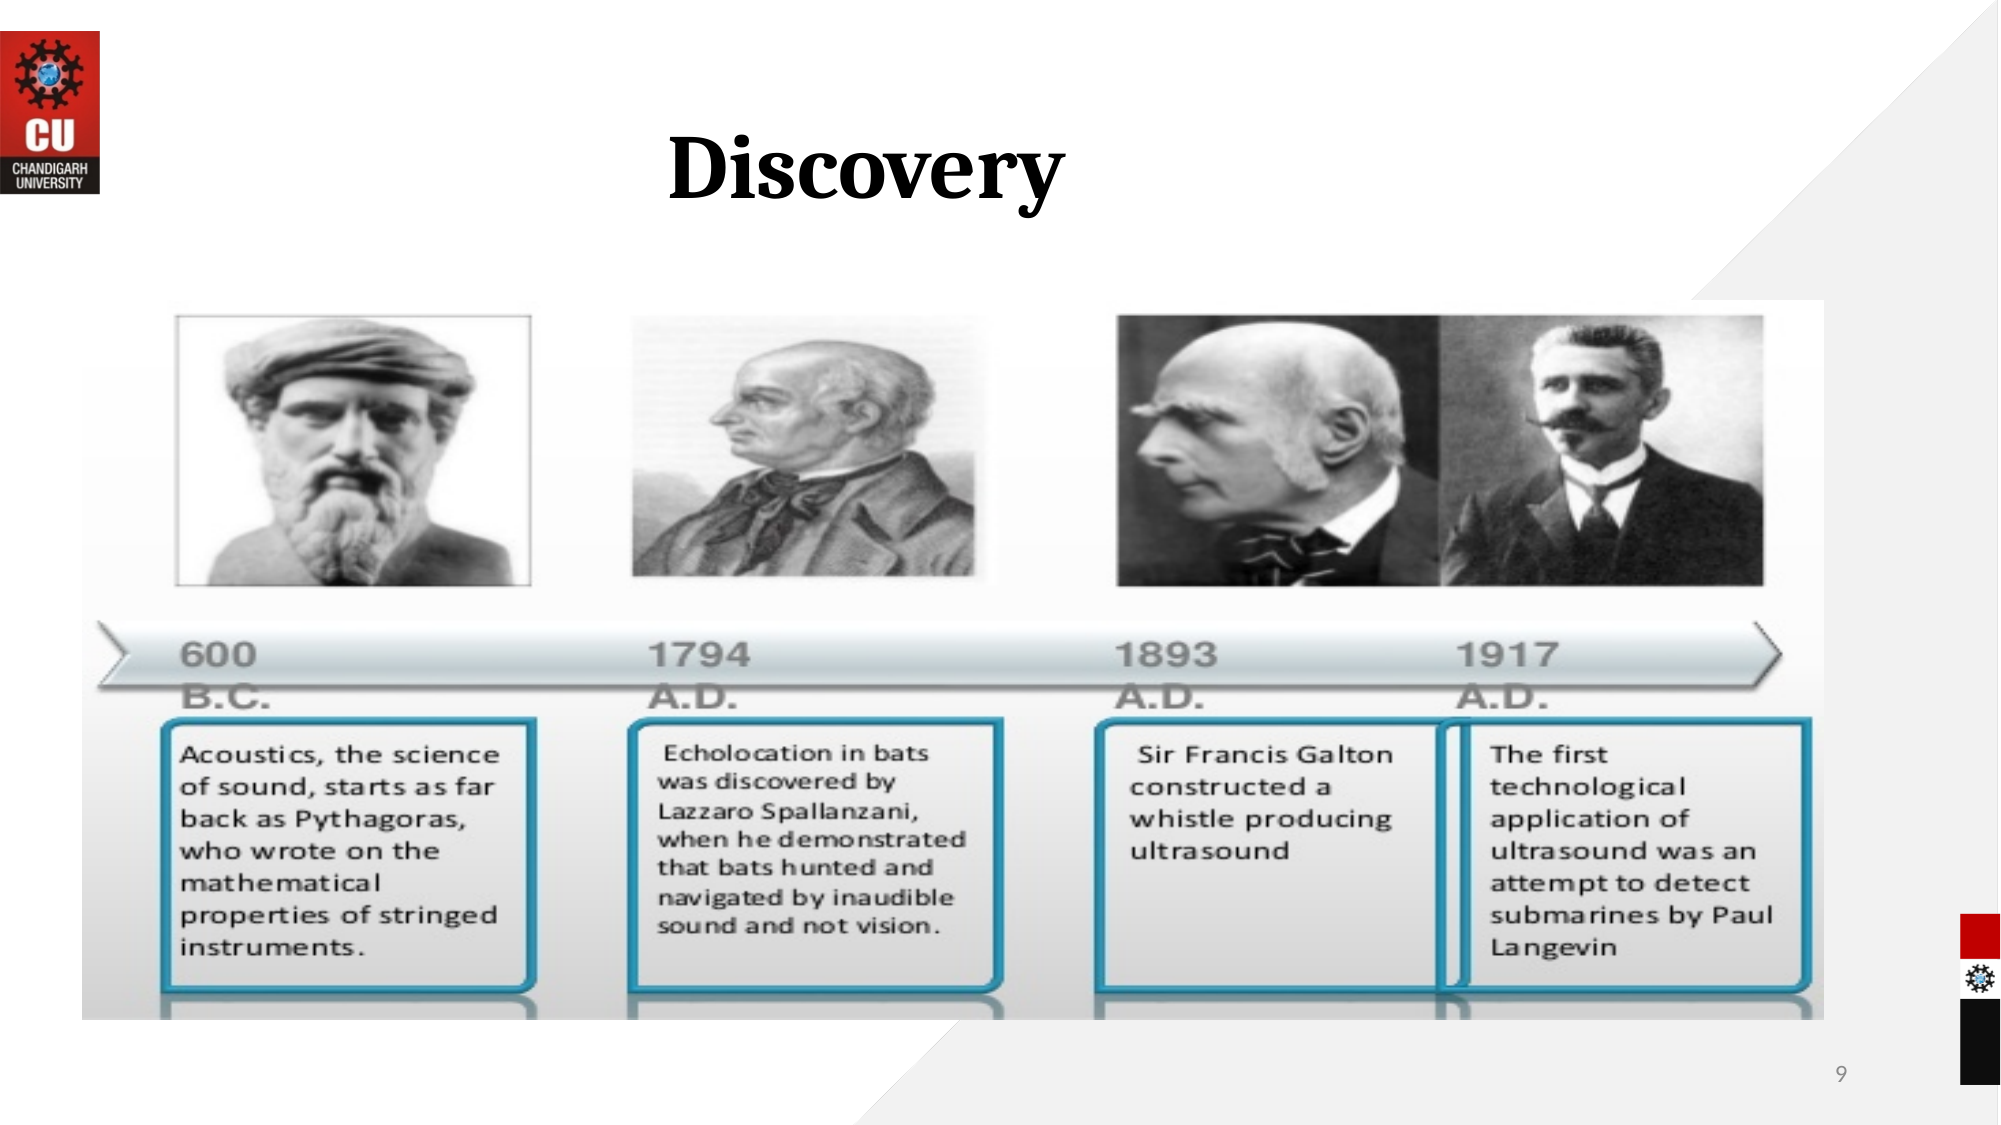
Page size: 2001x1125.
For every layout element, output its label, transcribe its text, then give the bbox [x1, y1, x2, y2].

picture [0, 0, 2001, 1125]
title Discovery [602, 59, 1133, 278]
slide_number 9 [1412, 1042, 1863, 1103]
